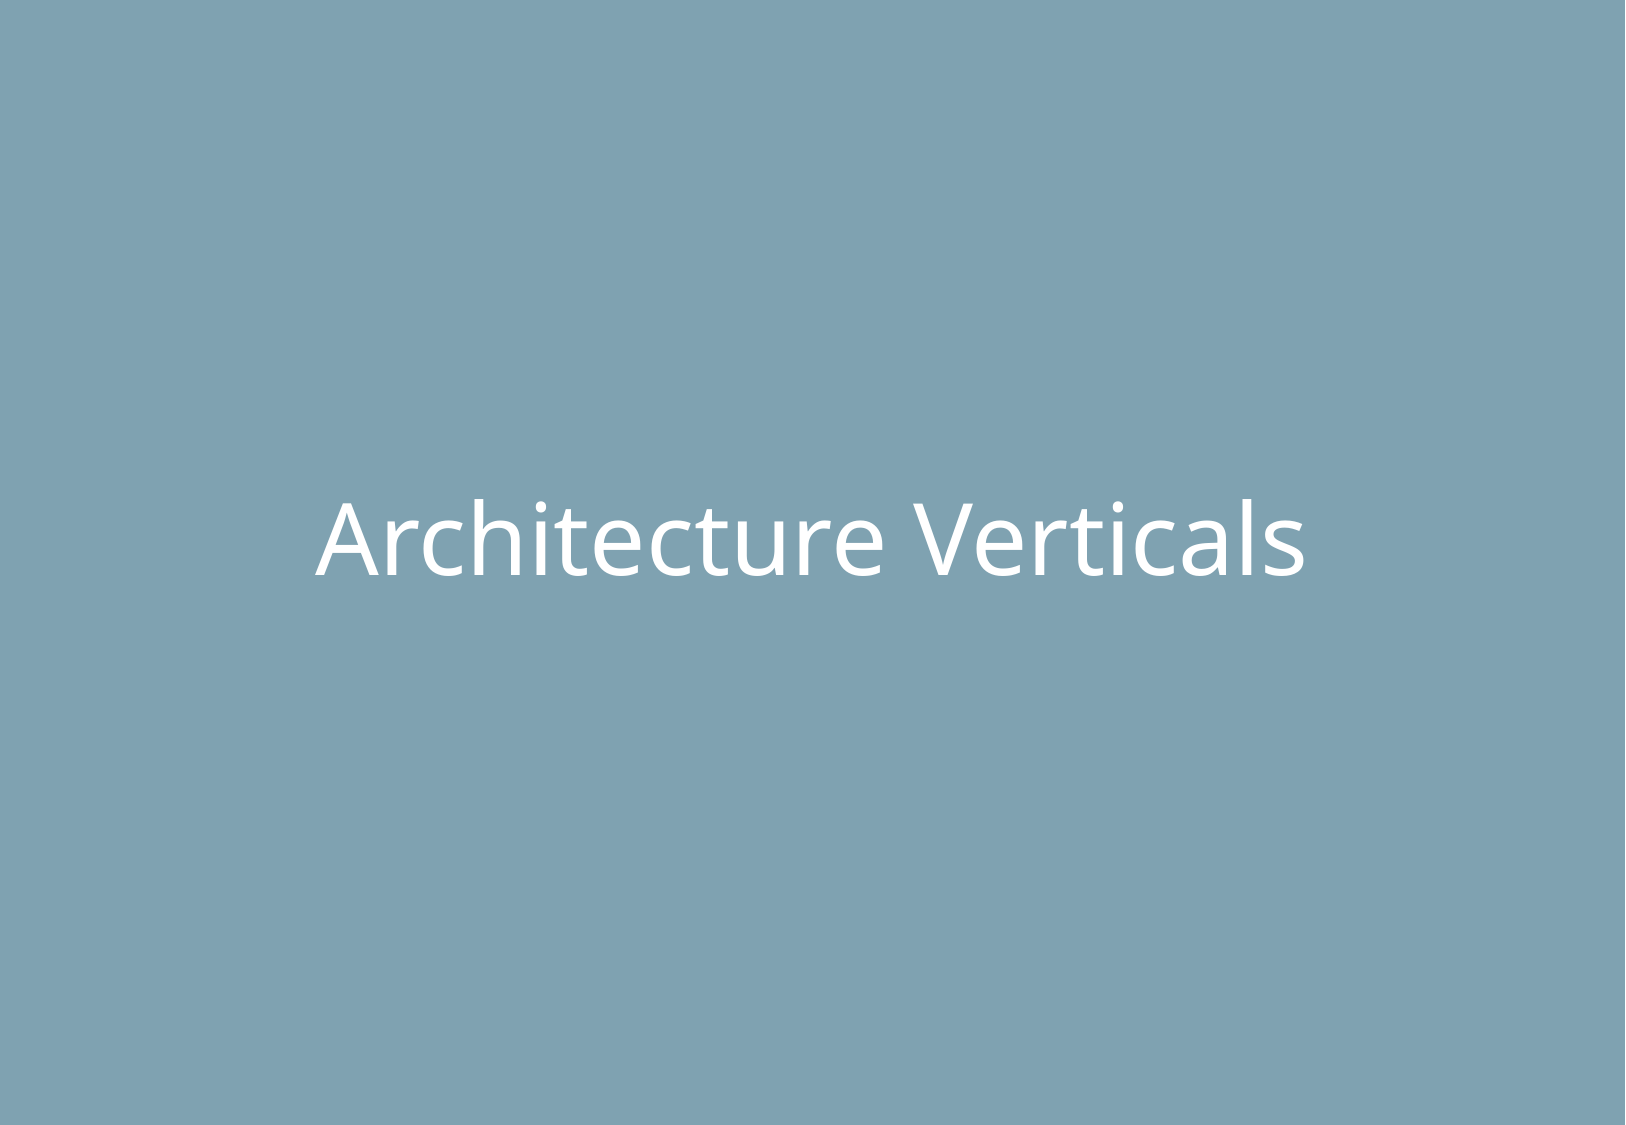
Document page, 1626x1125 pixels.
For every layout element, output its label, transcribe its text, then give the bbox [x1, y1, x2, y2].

title Architecture Verticals [172, 441, 1453, 630]
